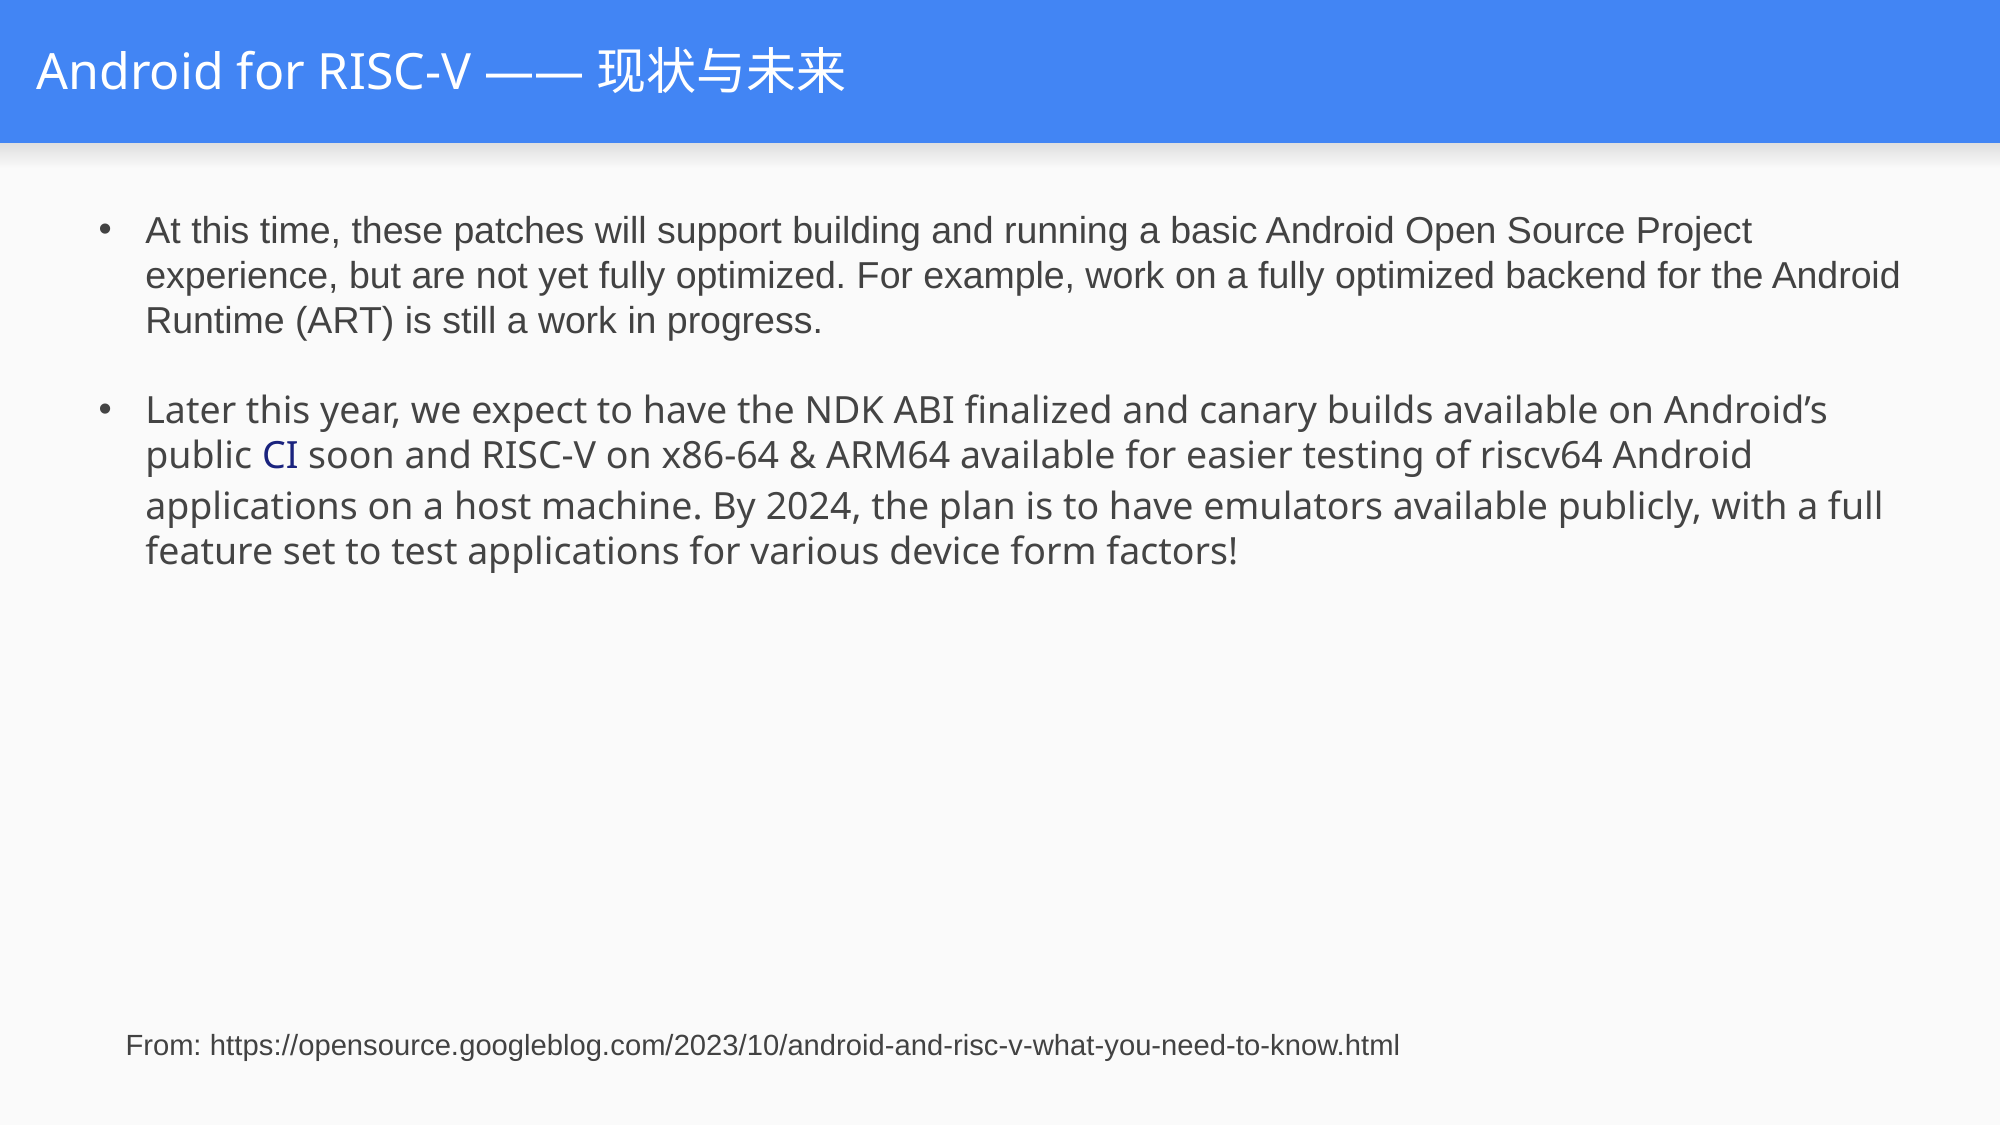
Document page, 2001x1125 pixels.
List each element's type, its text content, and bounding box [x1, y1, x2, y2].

text_box From: https://opensource.googleblog.com/2023/10/android-and-risc-v-what-you-need-to-know.html [110, 1019, 1843, 1069]
text_box At this time, these patches will support building and running a basic Android Open Source Project experience, but are not yet fully optimized. For example, work on a fully optimized backend for the Android Runtime (ART) is still a work in progress. Later this year, we expect to have the NDK ABI finalized and canary builds available on Android’s public CI soon and RISC-V on x86-64 & ARM64 available for easier testing of riscv64 Android applications on a host machine. By 2024, the plan is to have emulators available publicly, with a full feature set to test applications for various device form factors! [83, 198, 1953, 580]
title Android for RISC-V ——现状与未来 [21, 3, 1953, 136]
